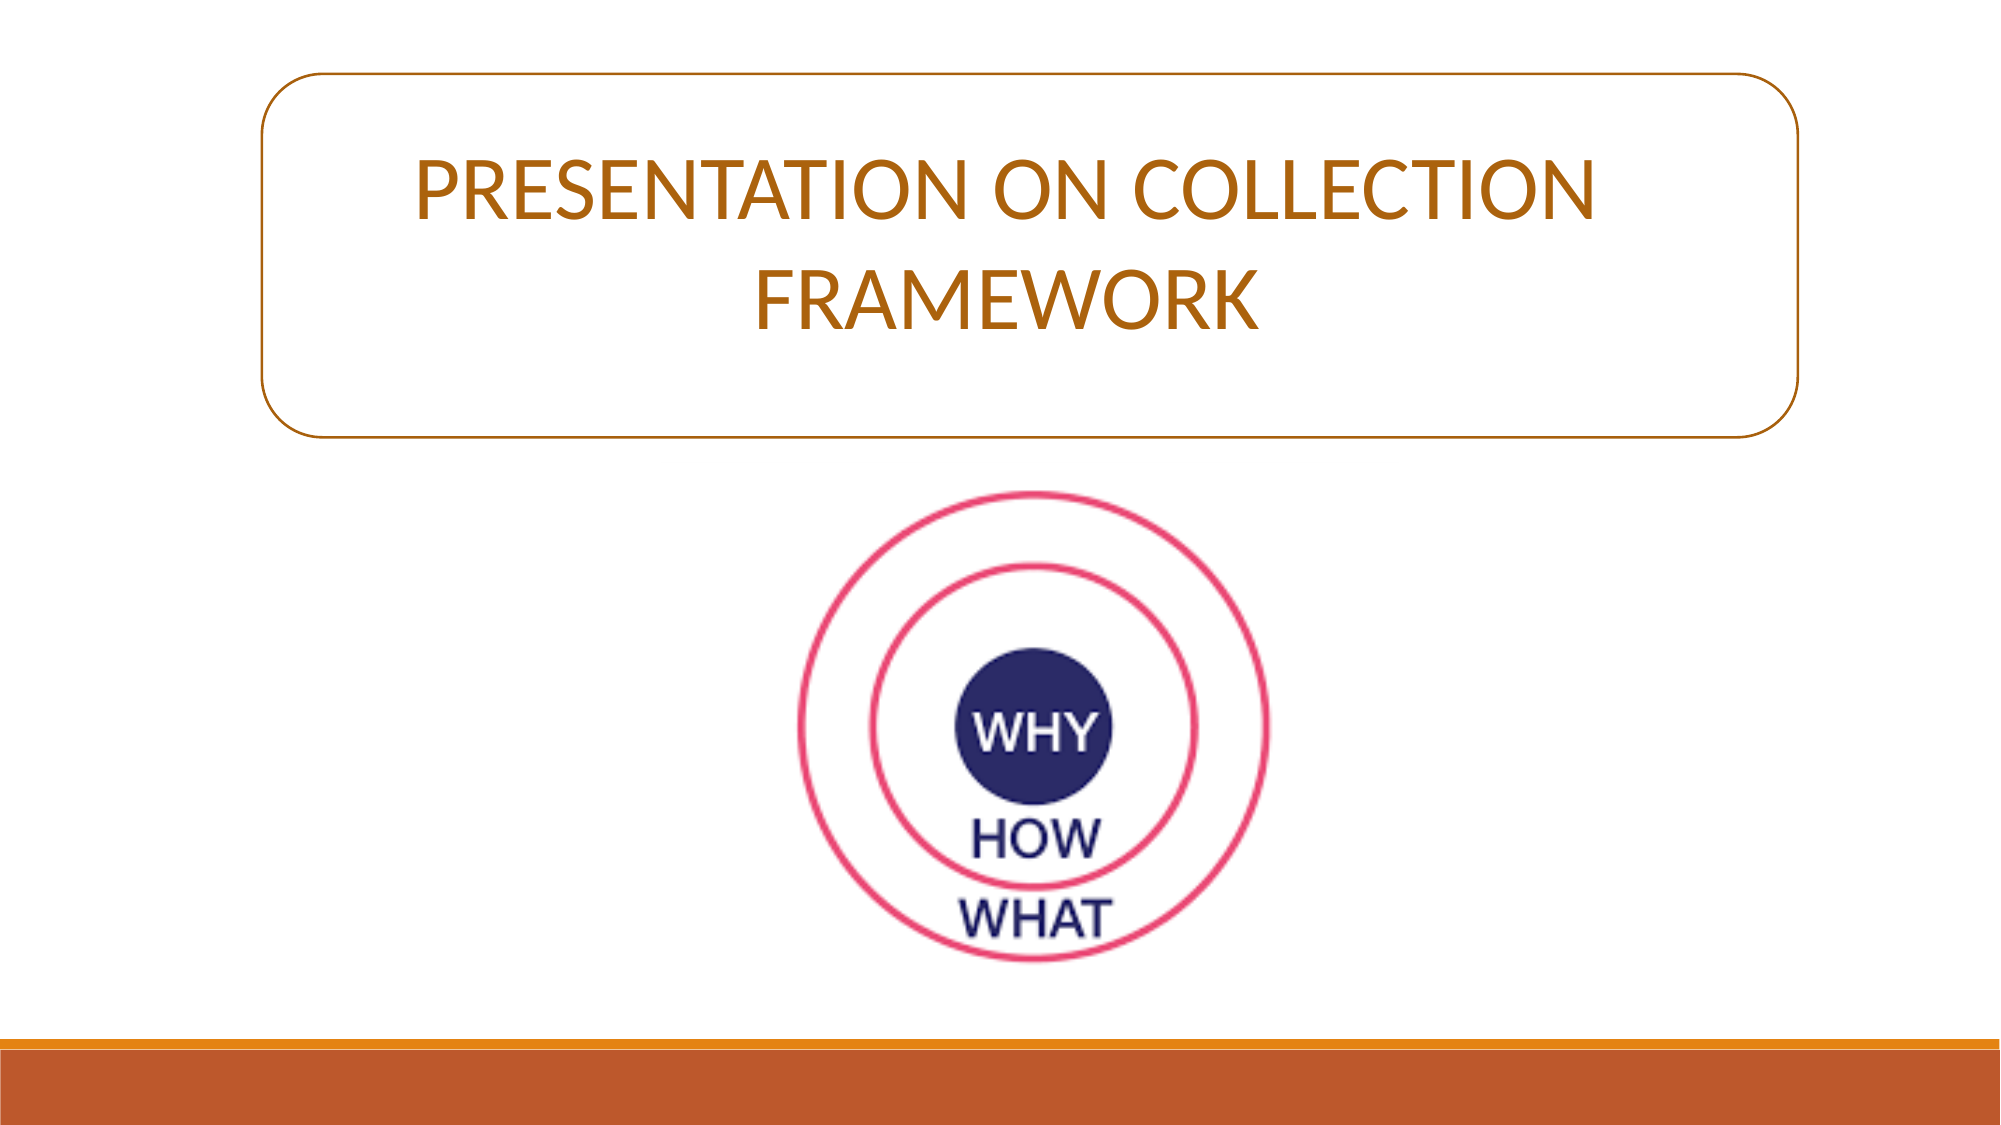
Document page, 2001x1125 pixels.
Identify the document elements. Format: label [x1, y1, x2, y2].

text_box [260, 72, 1800, 439]
picture [661, 460, 1399, 1000]
